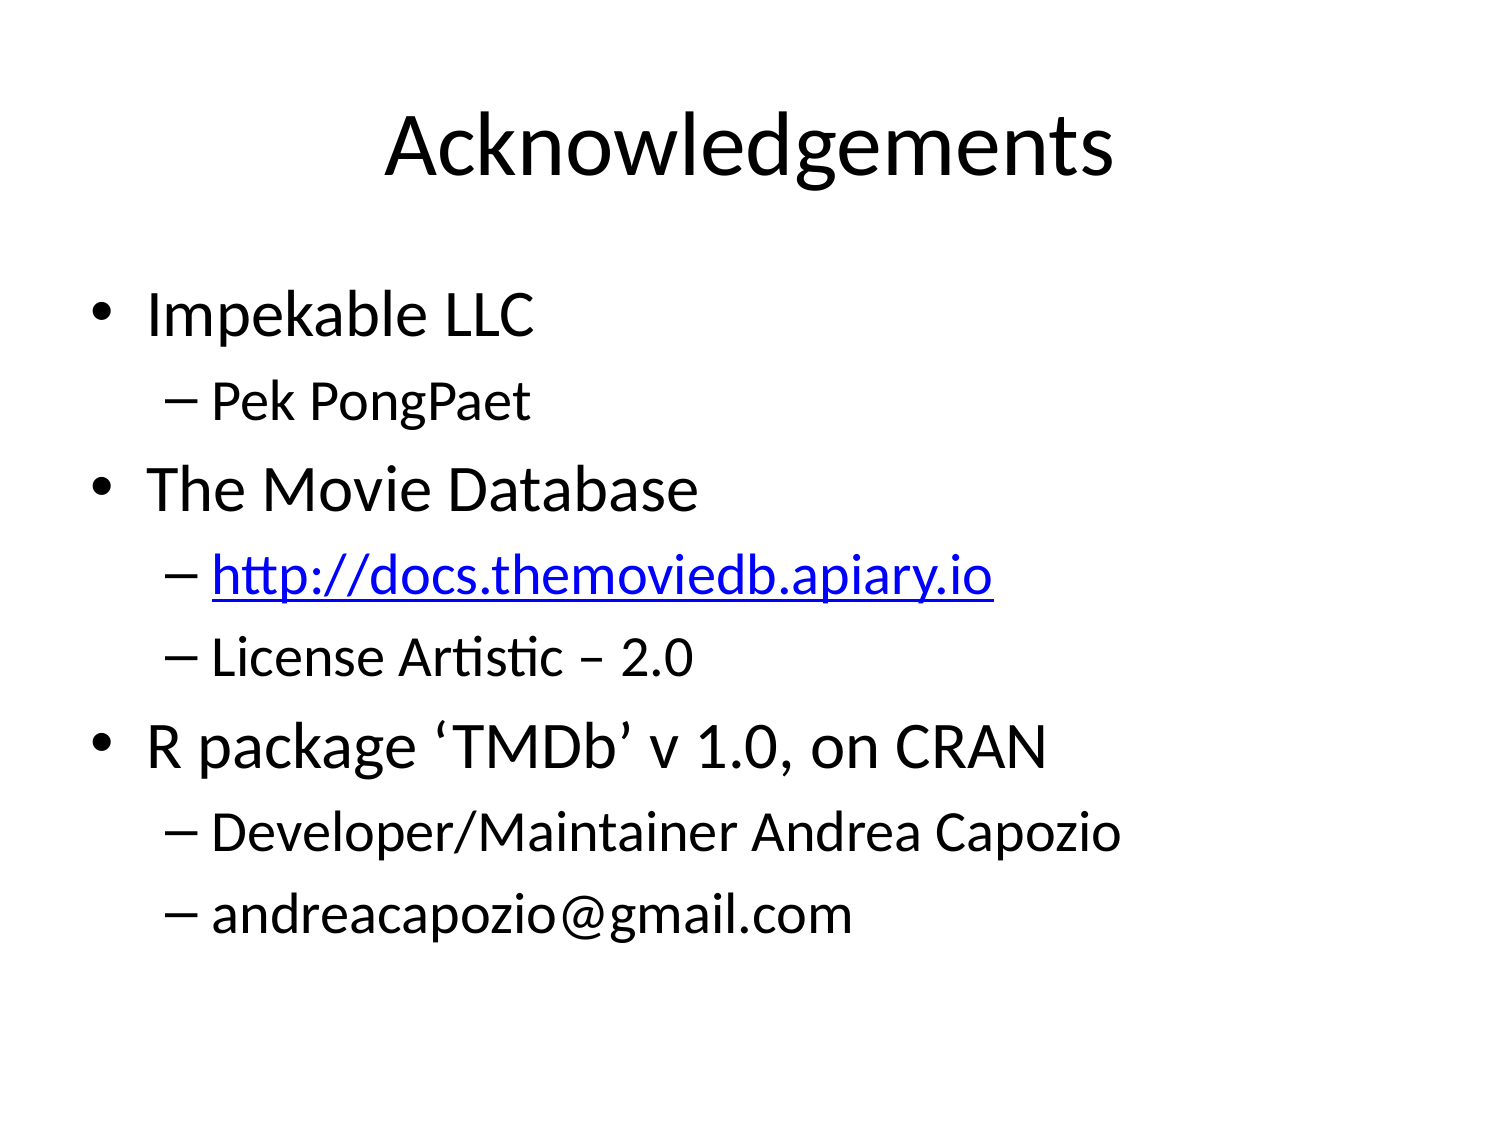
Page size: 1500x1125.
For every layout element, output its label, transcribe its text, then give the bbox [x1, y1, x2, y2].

title Acknowledgements [75, 45, 1425, 233]
list Impekable LLC Pek PongPaet The Movie Database http://docs.themoviedb.apiary.io License Artistic – 2.0 R package ‘TMDb’ v 1.0, on CRAN Developer/Maintainer Andrea Capozio andreacapozio@gmail.com [75, 262, 1425, 1005]
